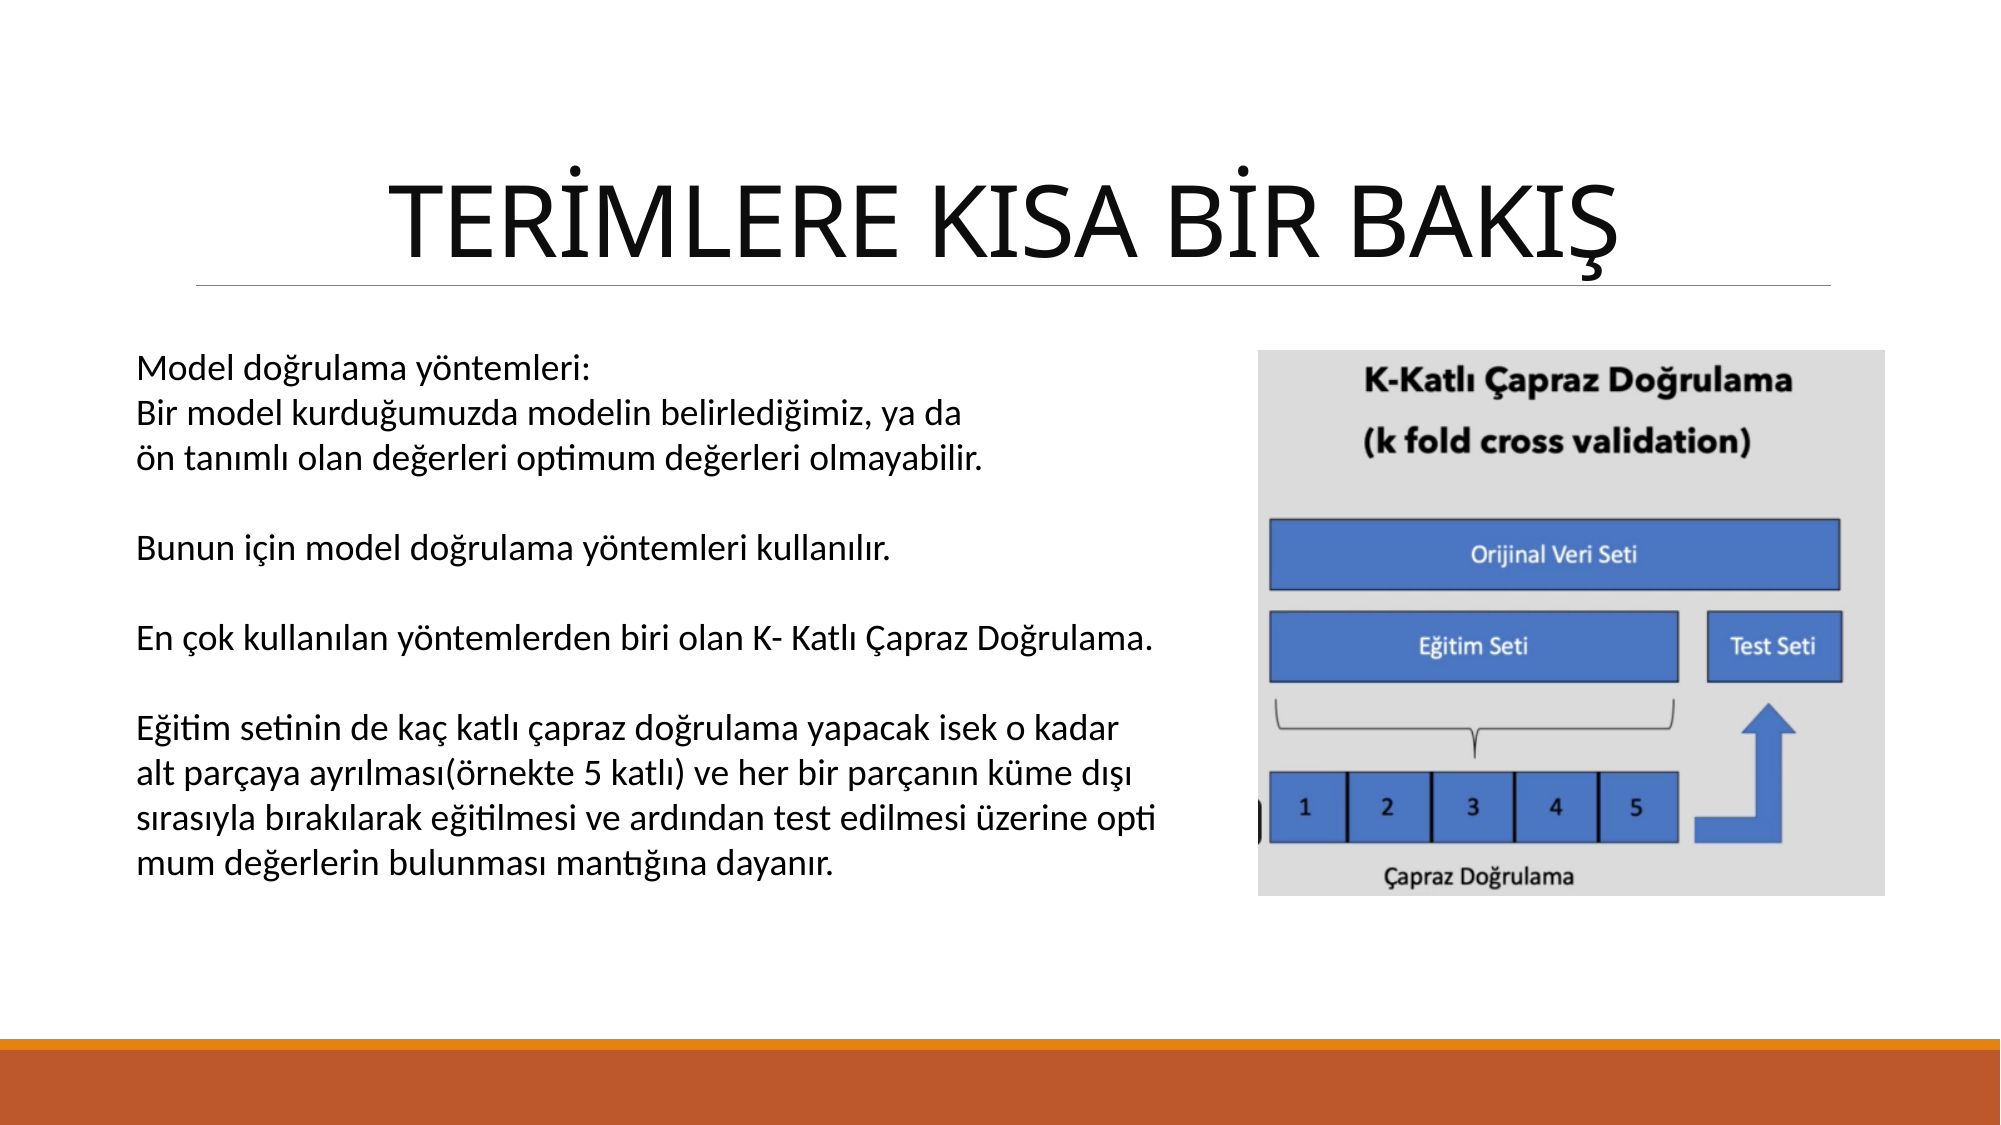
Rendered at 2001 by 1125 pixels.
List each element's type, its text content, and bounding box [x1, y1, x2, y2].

text_box Model doğrulama yöntemleri: Bir model kurduğumuzda modelin belirlediğimiz, ya da ön tanımlı olan değerleri optimum değerleri olmayabilir. Bunun için model doğrulama yöntemleri kullanılır. En çok kullanılan yöntemlerden biri olan K- Katlı Çapraz Doğrulama. Eğitim setinin de kaç katlı çapraz doğrulama yapacak isek o kadar alt parçaya ayrılması(örnekte 5 katlı) ve her bir parçanın küme dışı sırasıyla bırakılarak eğitilmesi ve ardından test edilmesi üzerine opti mum değerlerin bulunması mantığına dayanır. [121, 335, 1173, 890]
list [1257, 350, 1886, 897]
title TERİMLERE KISA BİR BAKIŞ [180, 47, 1830, 285]
